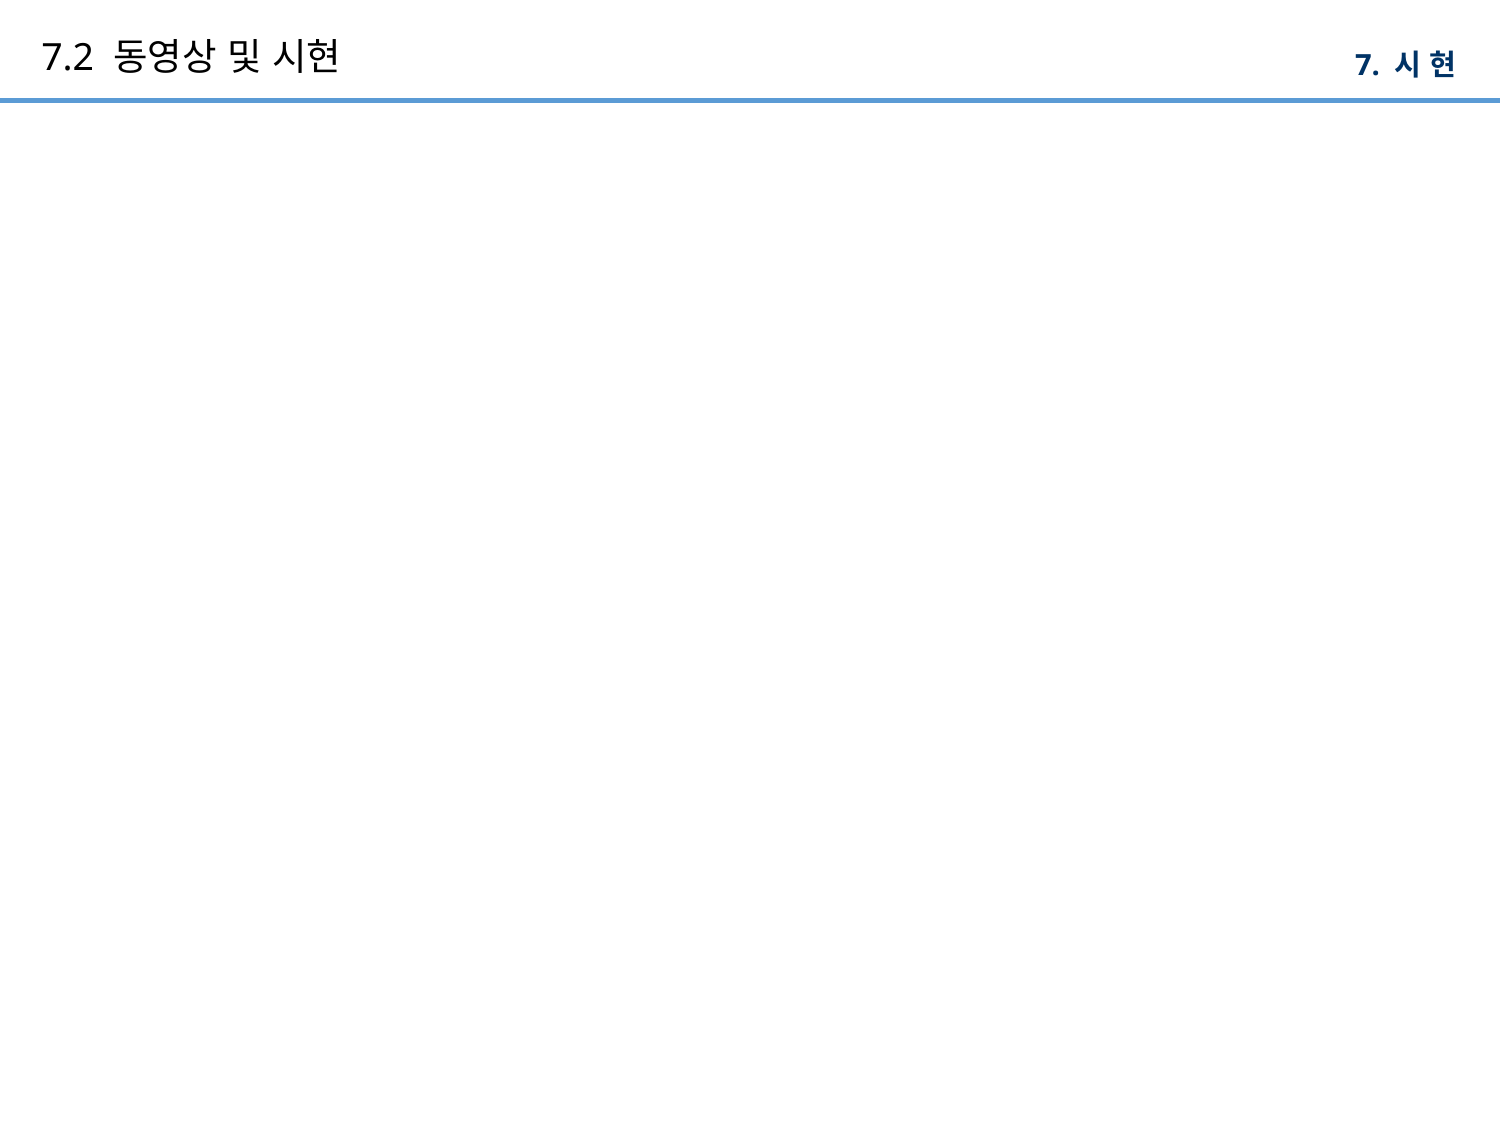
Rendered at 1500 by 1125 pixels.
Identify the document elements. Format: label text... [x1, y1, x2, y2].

title 7.2 동영상 및 시현 [41, 0, 1023, 102]
list 7. 시 현 [1023, 42, 1457, 102]
